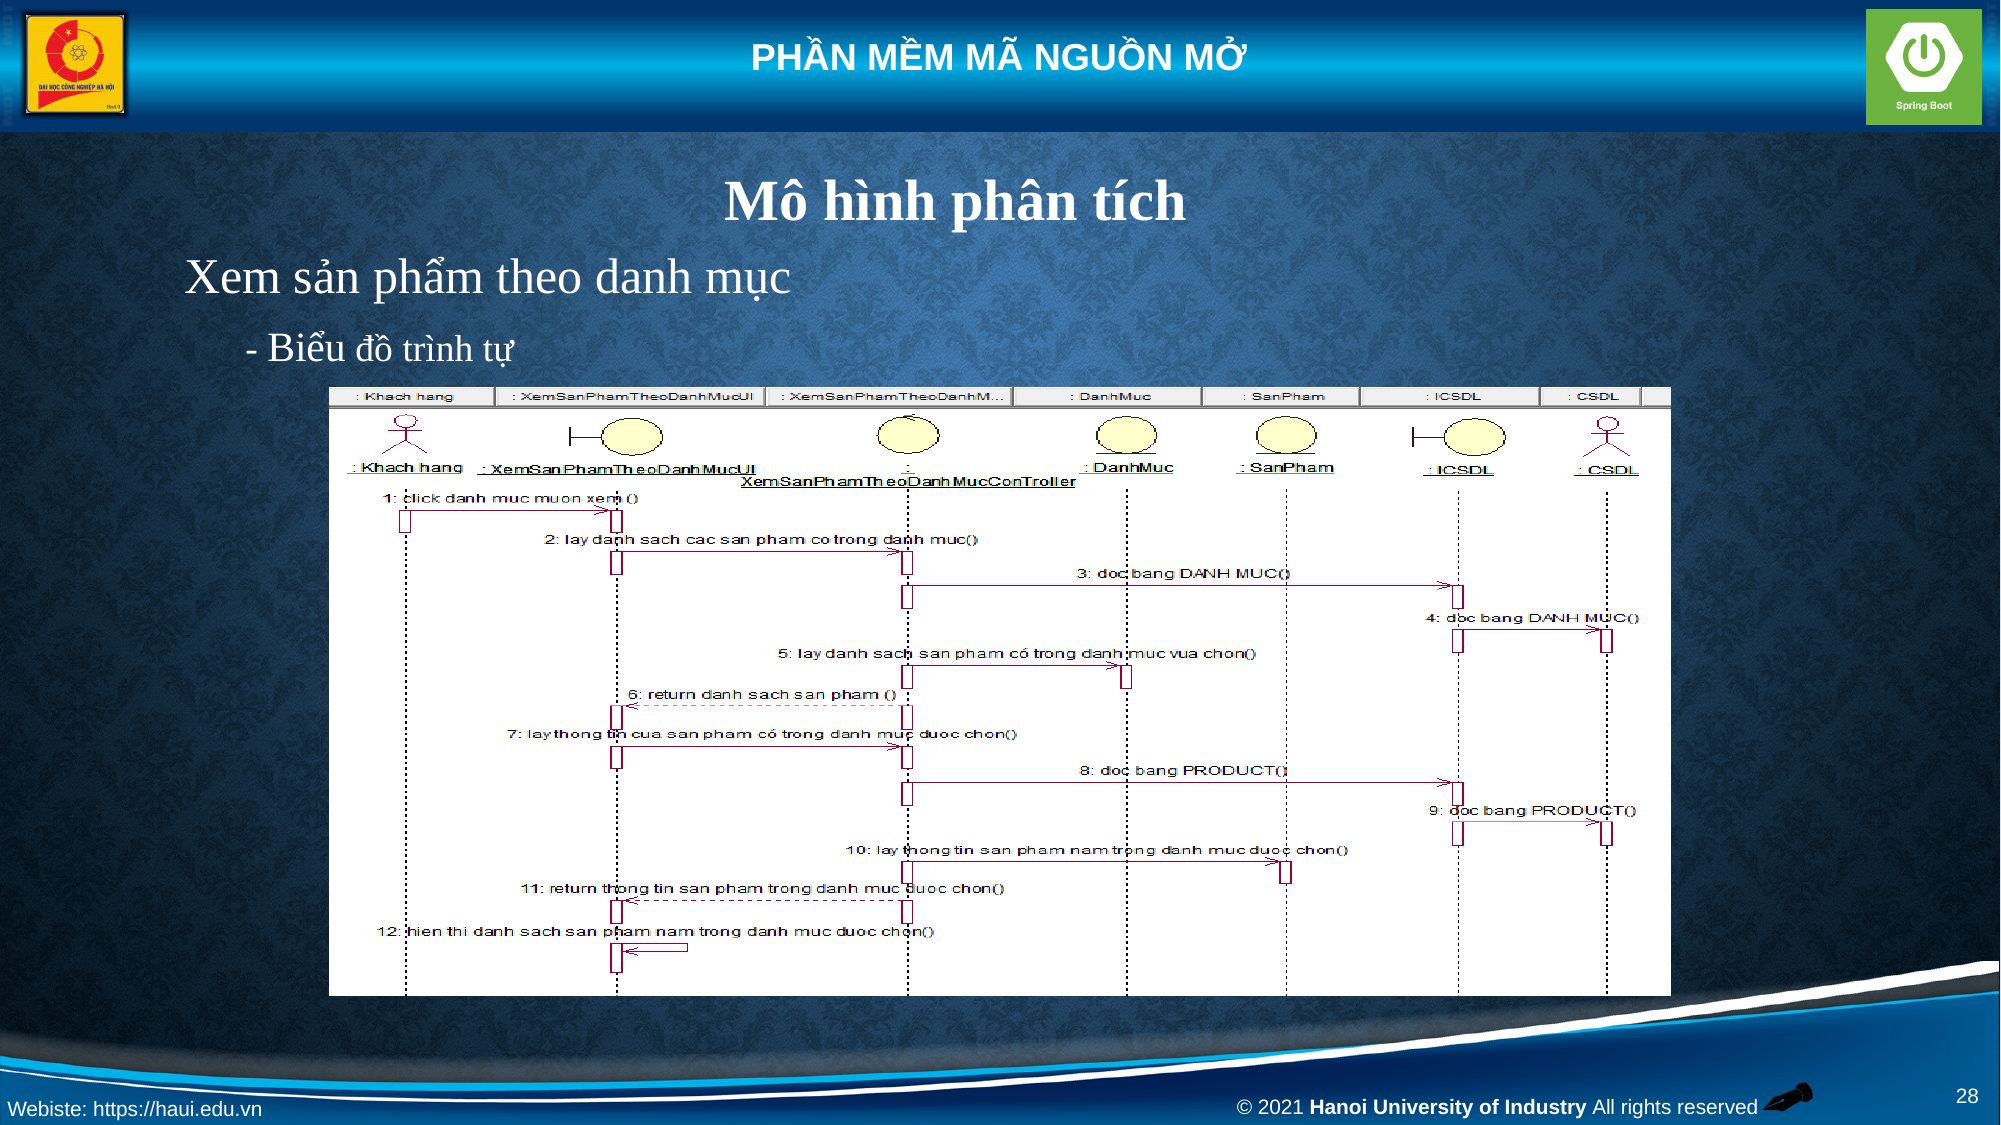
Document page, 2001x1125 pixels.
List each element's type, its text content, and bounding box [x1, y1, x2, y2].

text_box - Biểu đồ trình tự [230, 312, 587, 423]
picture [0, 0, 2001, 1125]
text_box Mô hình phân tích [709, 155, 1202, 240]
picture [26, 15, 124, 113]
text_box Xem sản phẩm theo danh mục [169, 236, 1096, 312]
